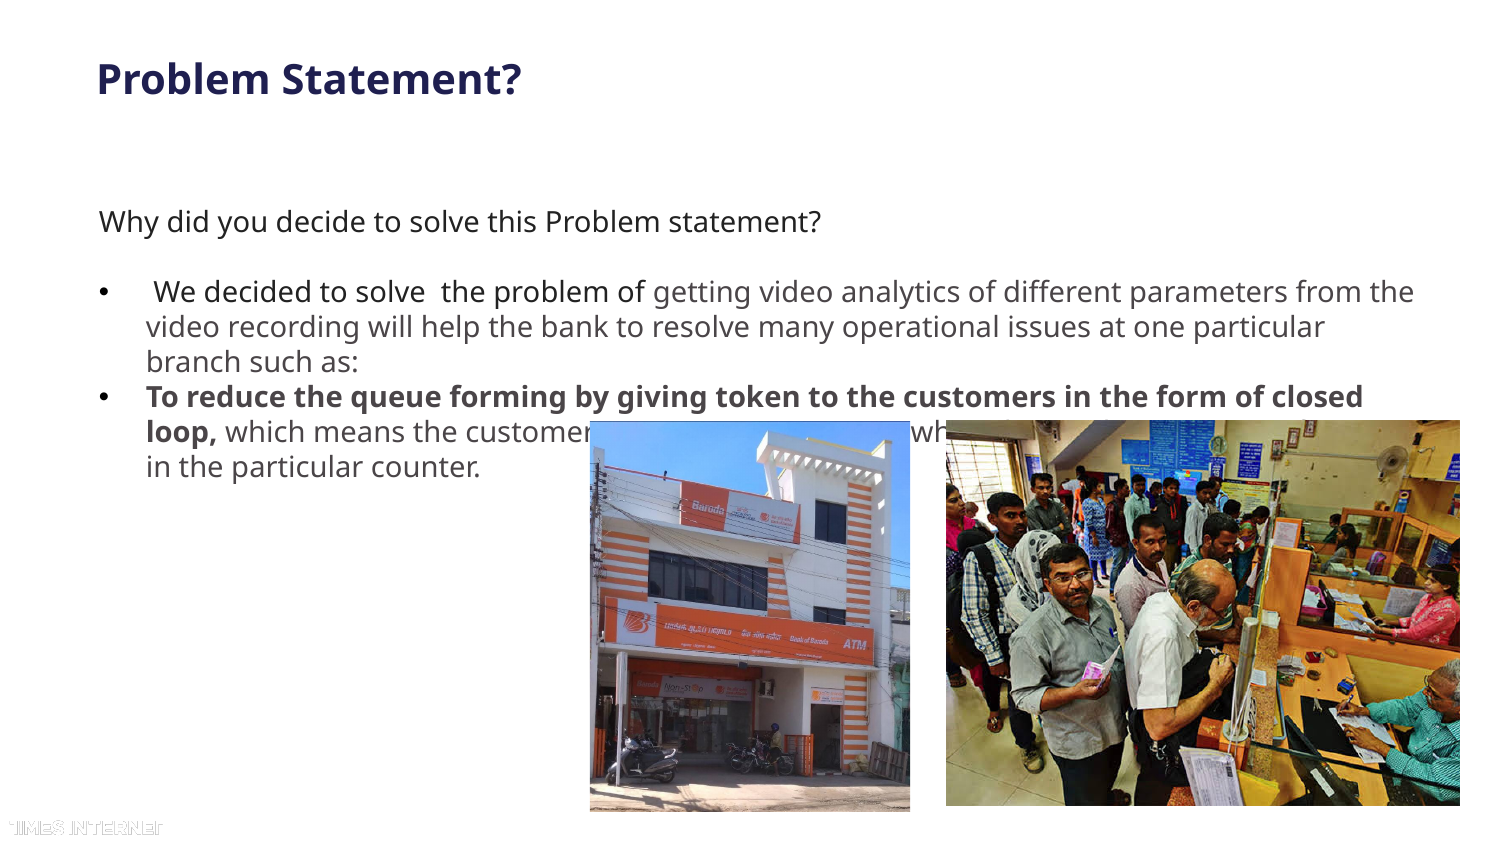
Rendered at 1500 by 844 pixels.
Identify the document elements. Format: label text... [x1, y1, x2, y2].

picture [945, 420, 1460, 806]
picture [8, 818, 164, 837]
picture [589, 421, 911, 812]
title Problem Statement? [81, 37, 1440, 133]
text_box Why did you decide to solve this Problem statement? We decided to solve the problem of getting video analytics of different parameters from the video recording will help the bank to resolve many operational issues at one particular branch such as: To reduce the queue forming by giving token to the customers in the form of closed loop, which means the customer can enter any counter when there is less amount of queue in the particular counter. [84, 188, 1436, 749]
